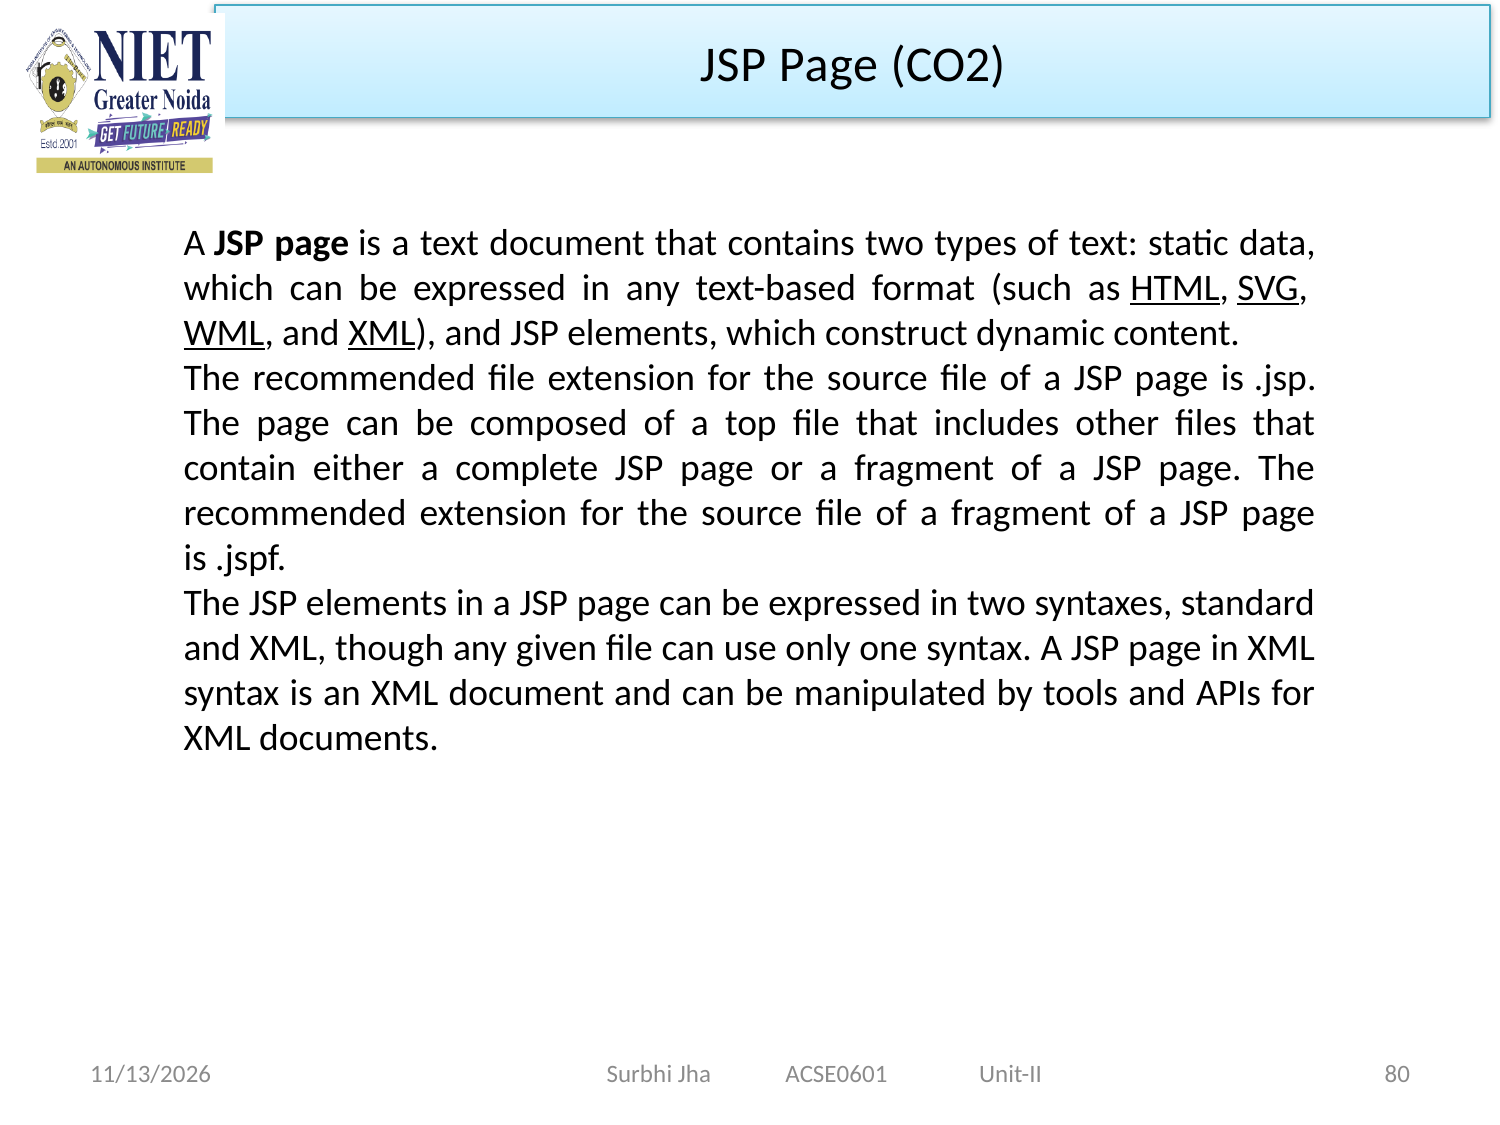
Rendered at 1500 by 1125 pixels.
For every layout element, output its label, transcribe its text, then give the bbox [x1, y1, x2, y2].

text_box JSP Page (CO2) [214, 4, 1491, 118]
slide_number 80 [1074, 1042, 1425, 1103]
footer Surbhi Jha ACSE0601 Unit-II [412, 1042, 1074, 1103]
slide_number 03-Jan-24 [75, 1042, 412, 1103]
text_box A JSP page is a text document that contains two types of text: static data, which can be expressed in any text-based format (such as HTML, SVG, WML, and XML), and JSP elements, which construct dynamic content. The recommended file extension for the source file of a JSP page is .jsp. The page can be composed of a top file that includes other files that contain either a complete JSP page or a fragment of a JSP page. The recommended extension for the source file of a fragment of a JSP page is .jspf. The JSP elements in a JSP page can be expressed in two syntaxes, standard and XML, though any given file can use only one syntax. A JSP page in XML syntax is an XML document and can be manipulated by tools and APIs for XML documents. [168, 210, 1332, 765]
picture [13, 13, 226, 188]
